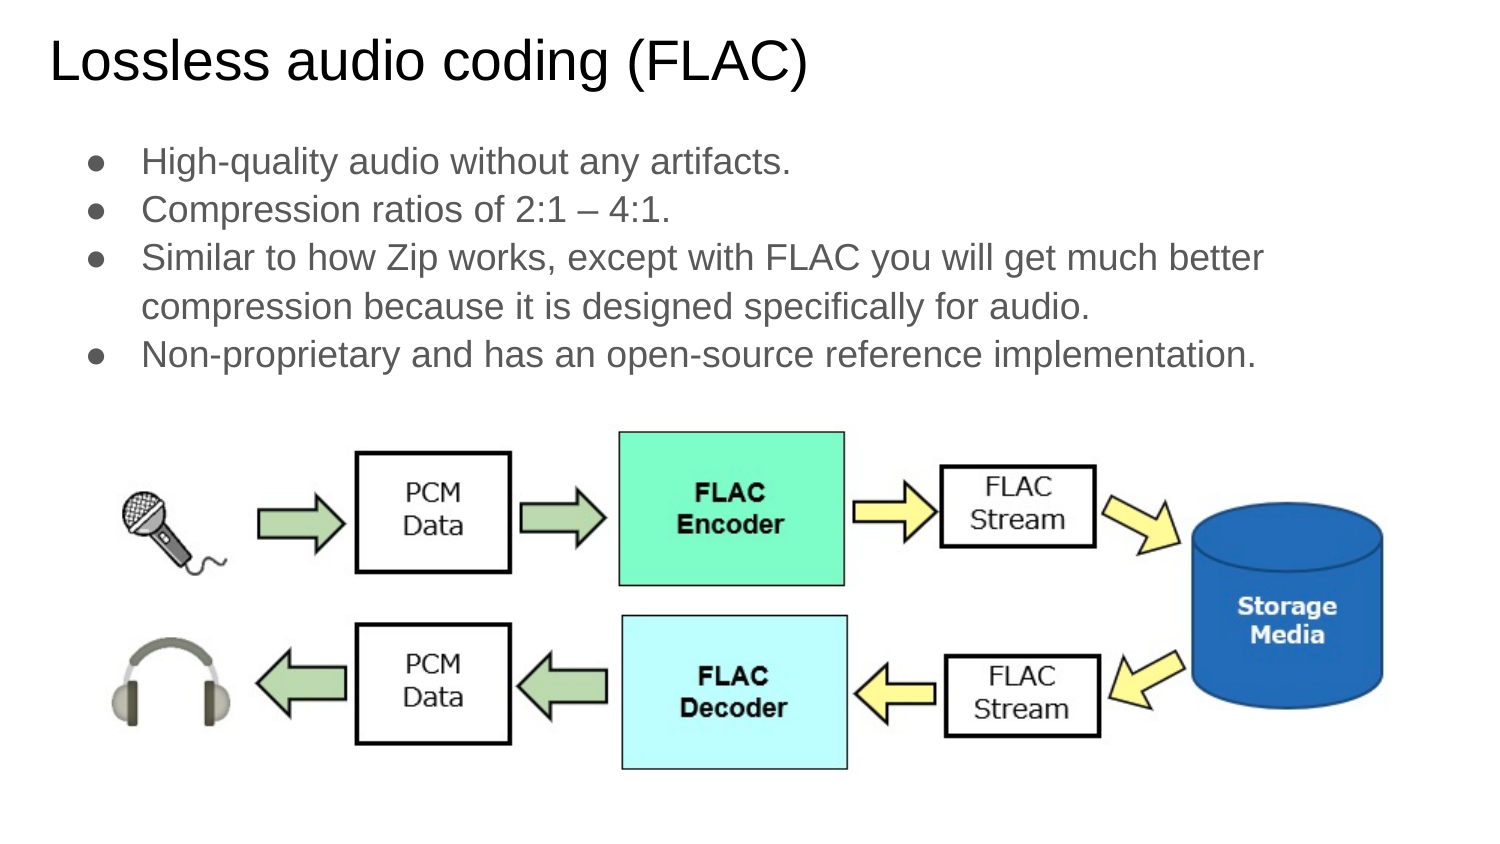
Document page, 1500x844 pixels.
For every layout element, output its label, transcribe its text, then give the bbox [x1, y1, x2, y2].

picture [91, 424, 1400, 779]
title Lossless audio coding (FLAC) [34, 14, 1432, 109]
list High-quality audio without any artifacts. Compression ratios of 2:1 – 4:1. Similar to how Zip works, except with FLAC you will get much better compression because it is designed specifically for audio. Non-proprietary and has an open-source reference implementation. [51, 119, 1432, 406]
